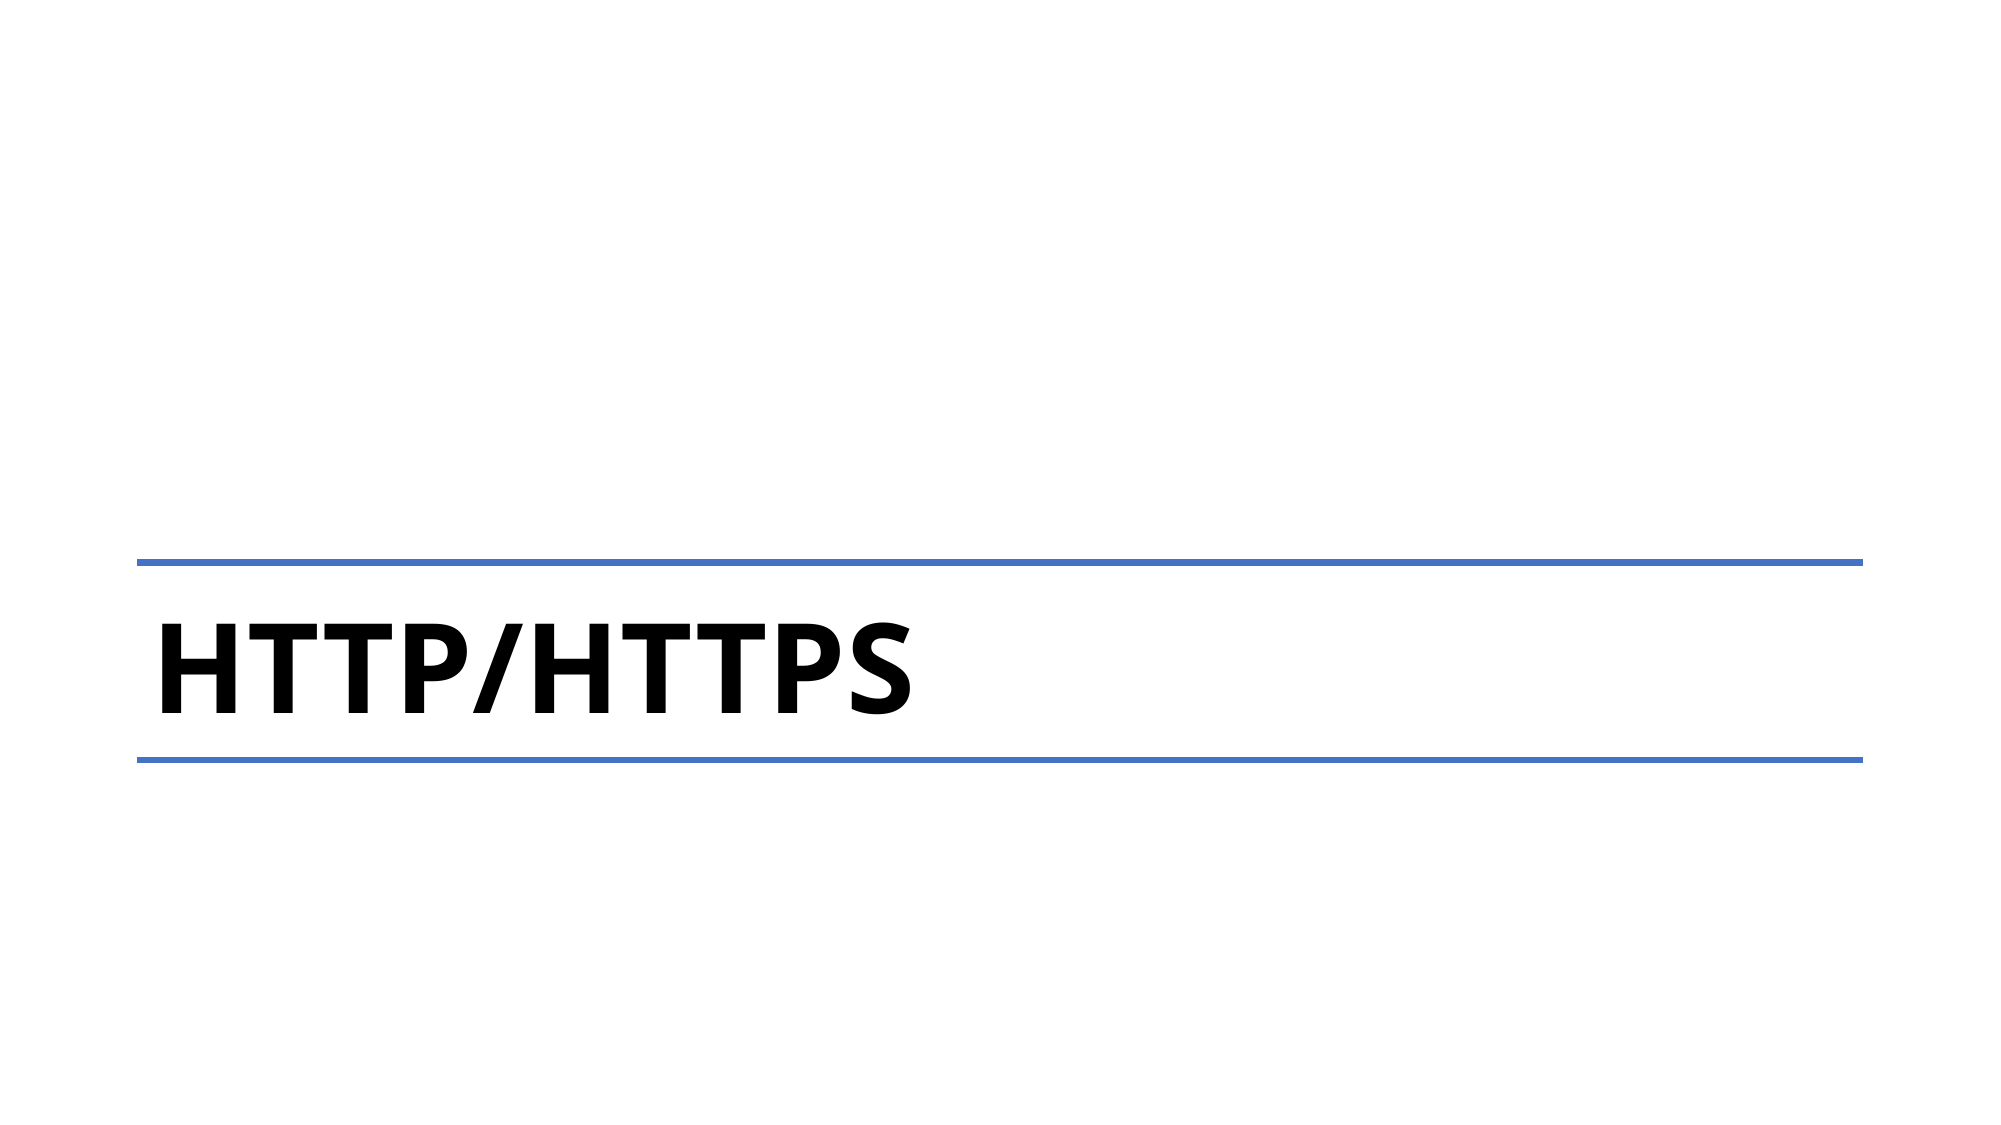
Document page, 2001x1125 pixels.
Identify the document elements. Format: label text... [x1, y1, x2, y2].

title HTTP/HTTPS [136, 280, 1862, 749]
